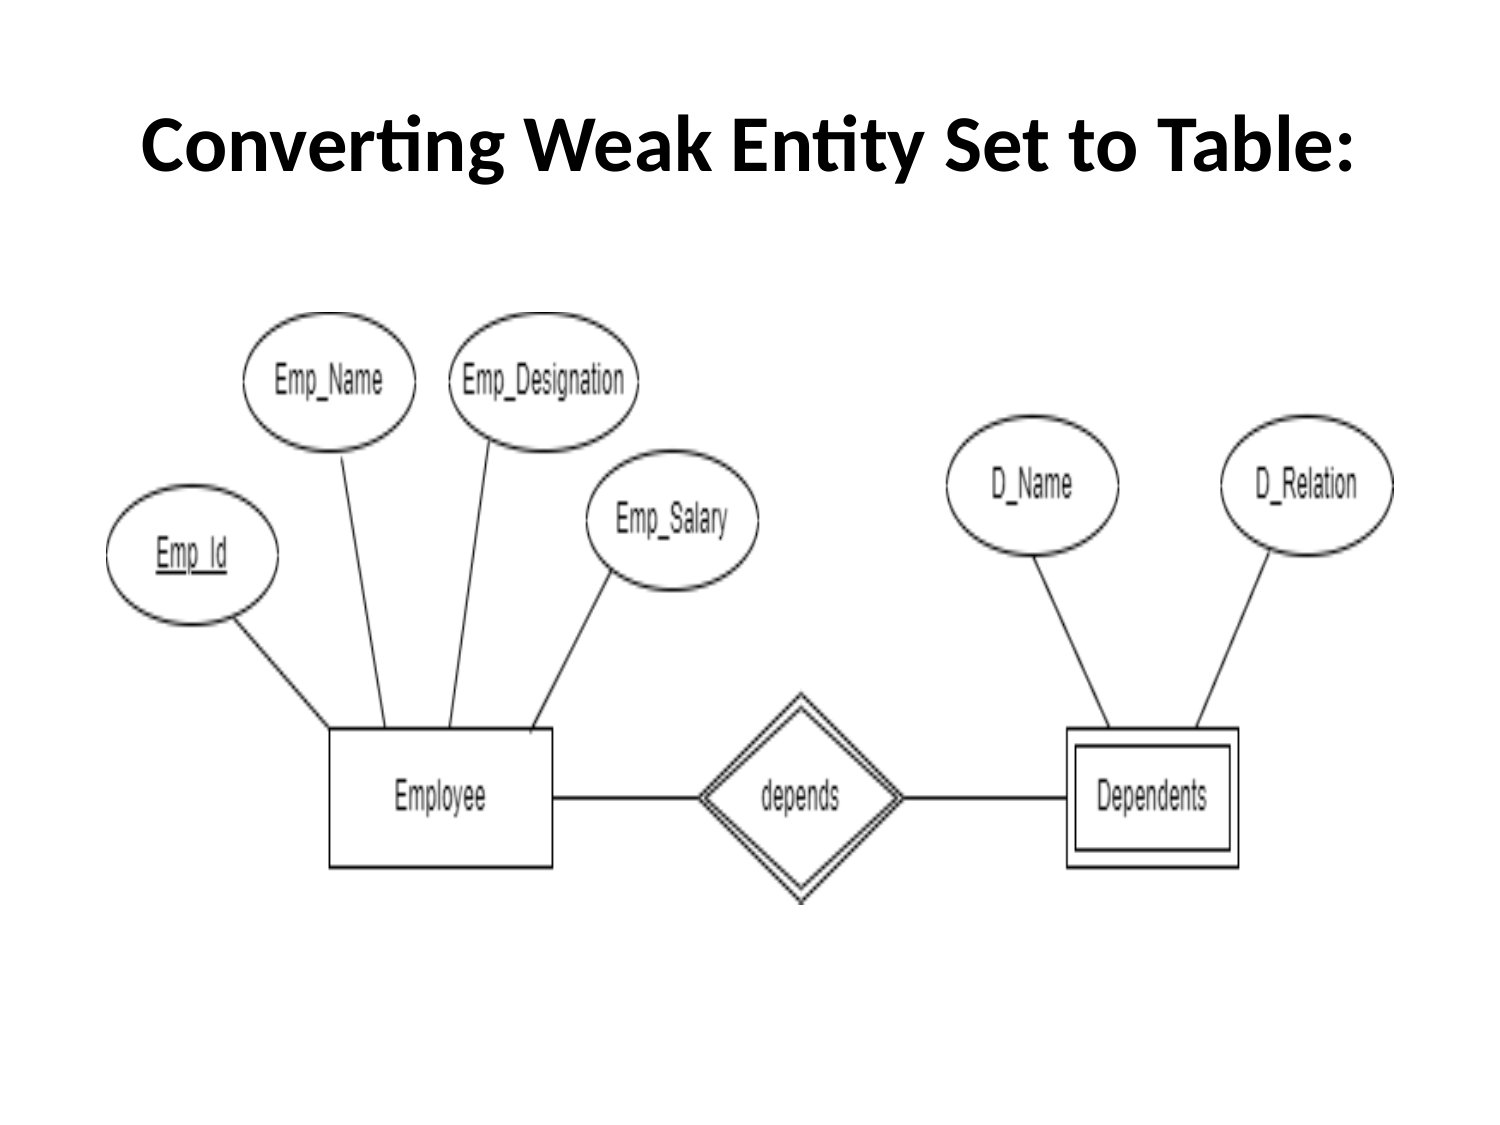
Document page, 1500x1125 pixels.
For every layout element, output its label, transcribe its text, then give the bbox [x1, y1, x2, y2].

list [105, 312, 1395, 906]
title Converting Weak Entity Set to Table: [75, 45, 1425, 233]
